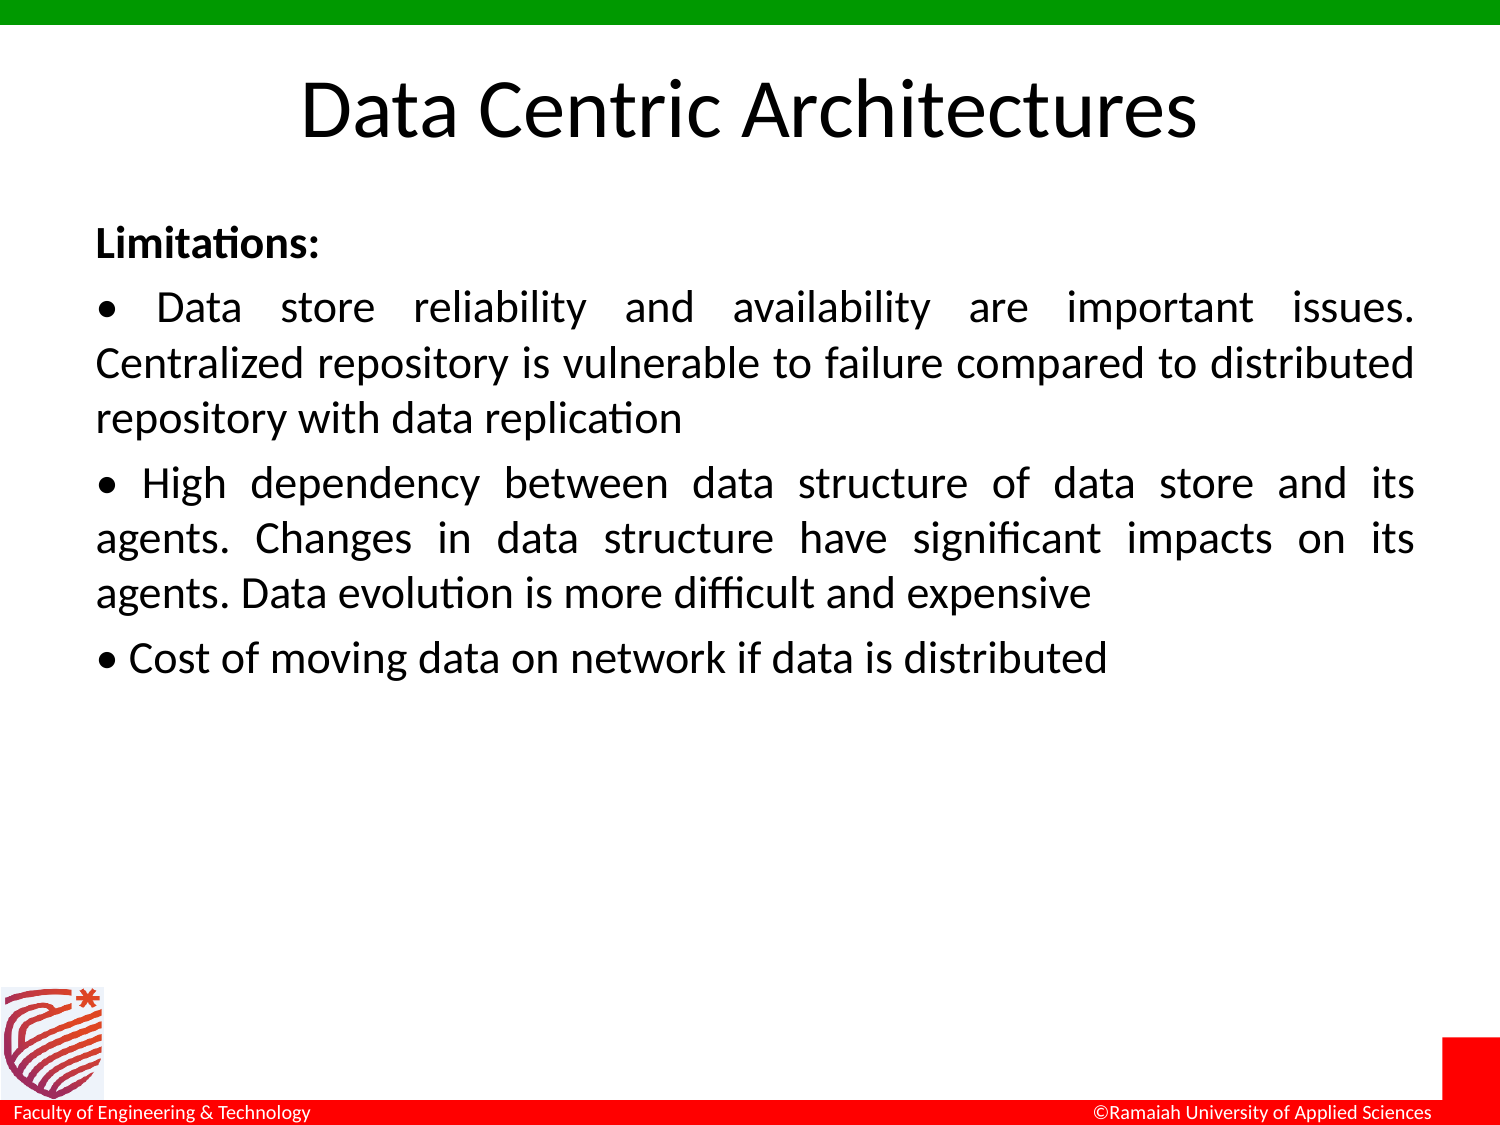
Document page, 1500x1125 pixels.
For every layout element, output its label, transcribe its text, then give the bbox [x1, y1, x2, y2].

title Data Centric Architectures [75, 45, 1425, 233]
picture [1, 987, 104, 1100]
list Limitations: • Data store reliability and availability are important issues. Centralized repository is vulnerable to failure compared to distributed repository with data replication • High dependency between data structure of data store and its agents. Changes in data structure have significant impacts on its agents. Data evolution is more difficult and expensive • Cost of moving data on network if data is distributed [80, 204, 1431, 1001]
